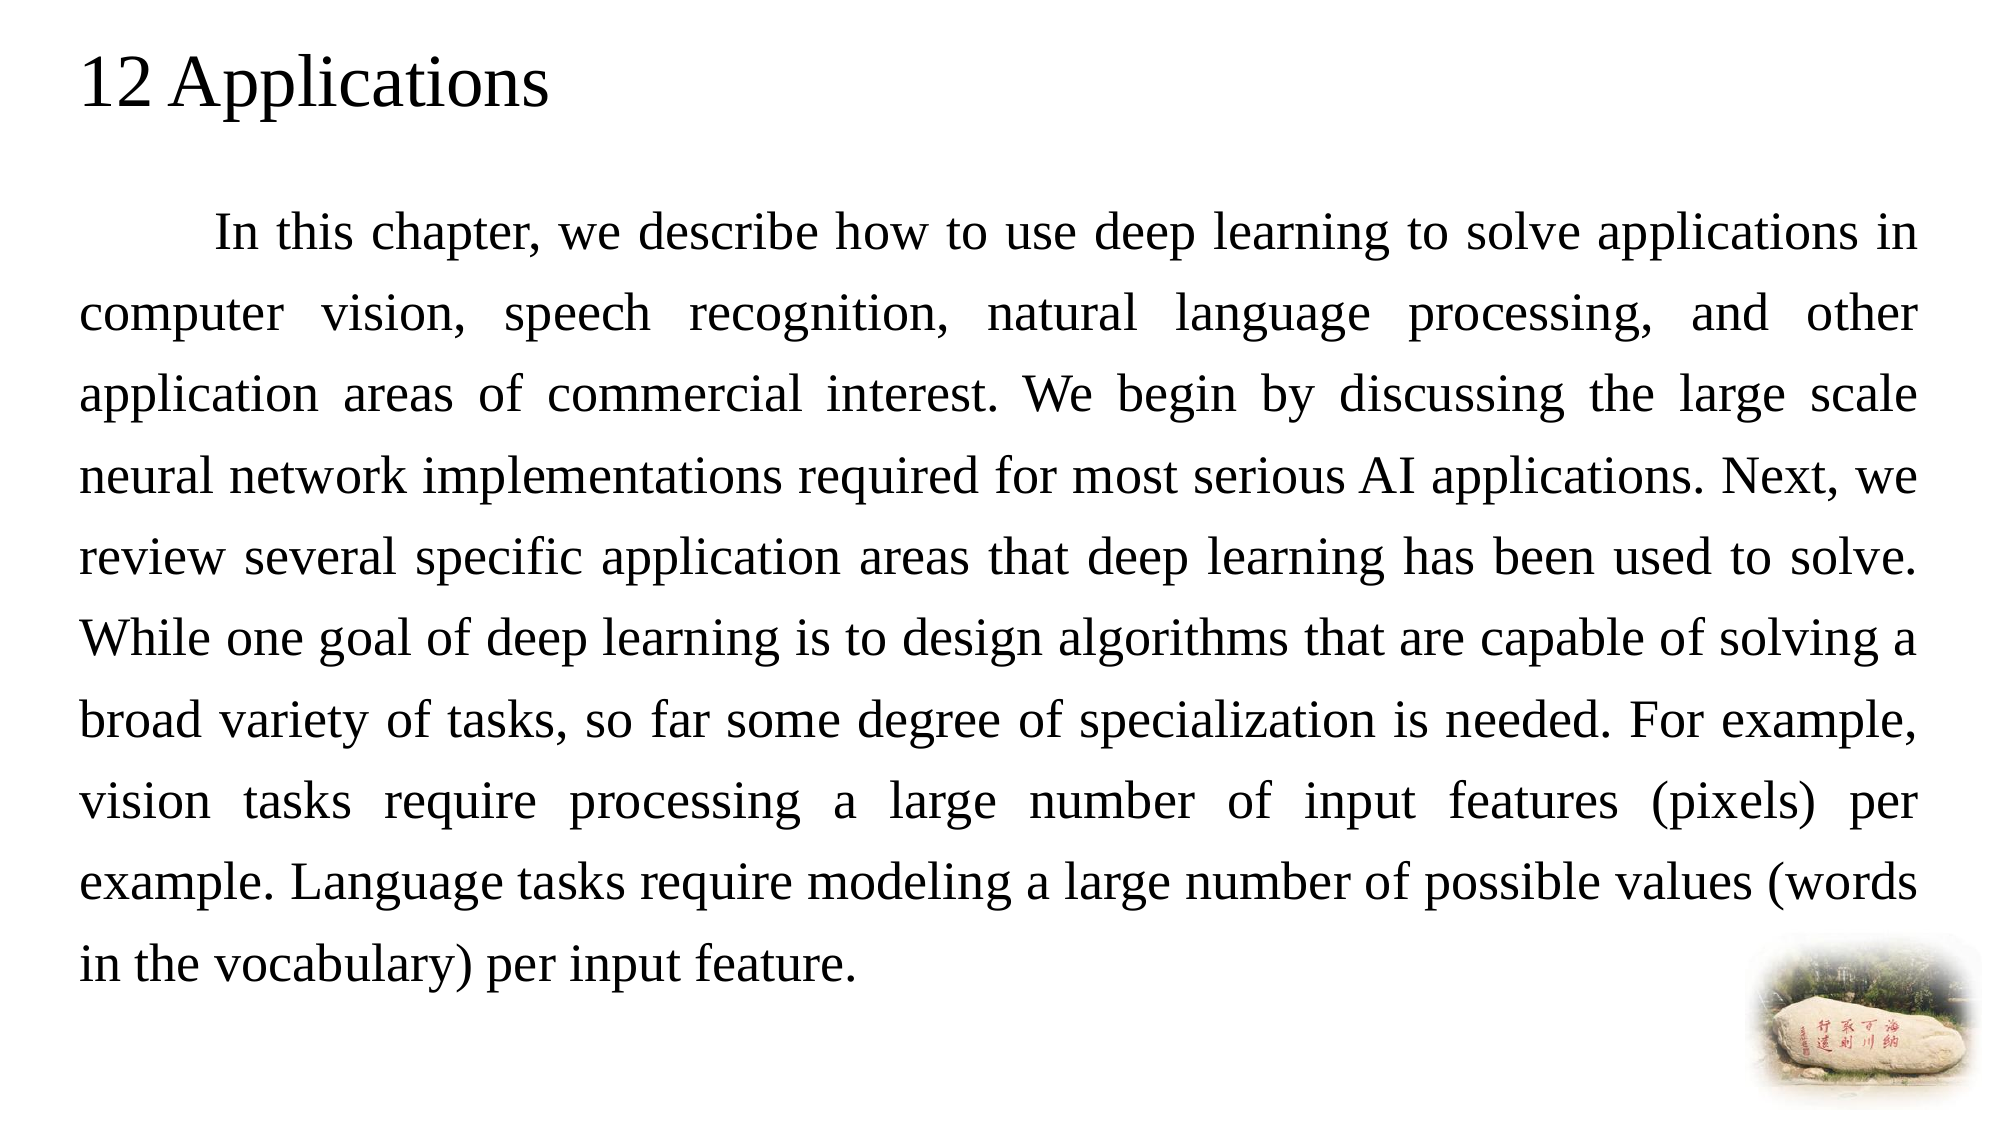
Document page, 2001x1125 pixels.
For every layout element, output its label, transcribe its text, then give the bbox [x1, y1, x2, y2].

list In this chapter, we describe how to use deep learning to solve applications in computer vision, speech recognition, natural language processing, and other application areas of commercial interest. We begin by discussing the large scale neural network implementations required for most serious AI applications. Next, we review several specific application areas that deep learning has been used to solve. While one goal of deep learning is to design algorithms that are capable of solving a broad variety of tasks, so far some degree of specialization is needed. For example, vision tasks require processing a large number of input features (pixels) per example. Language tasks require modeling a large number of possible values (words in the vocabulary) per input feature. [64, 171, 1936, 1014]
title 12 Applications [63, 21, 1789, 142]
picture [1745, 929, 1985, 1110]
